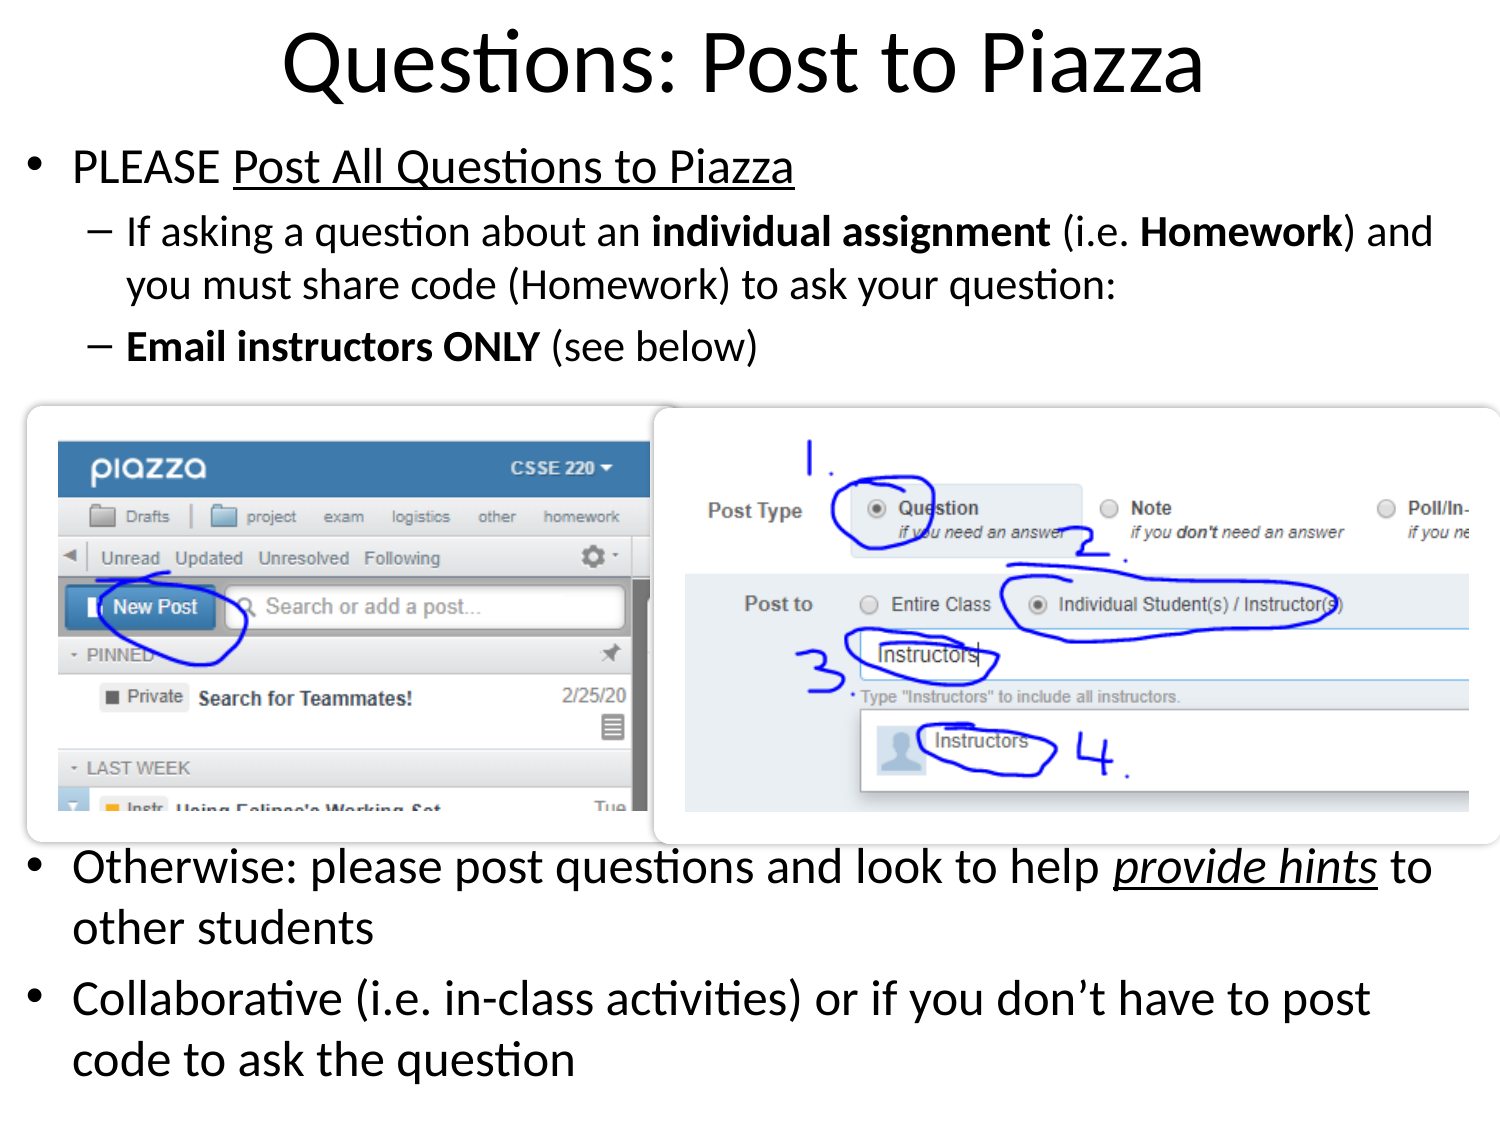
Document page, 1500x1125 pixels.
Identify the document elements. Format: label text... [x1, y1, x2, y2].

list PLEASE Post All Questions to Piazza If asking a question about an individual assignment (i.e. Homework) and you must share code (Homework) to ask your question: Email instructors ONLY (see below) Otherwise: please post questions and look to help provide hints to other students Collaborative (i.e. in-class activities) or if you don’t have to post code to ask the question [10, 125, 1486, 1100]
picture [57, 437, 651, 811]
title Questions: Post to Piazza [69, 0, 1420, 125]
picture [684, 439, 1470, 813]
